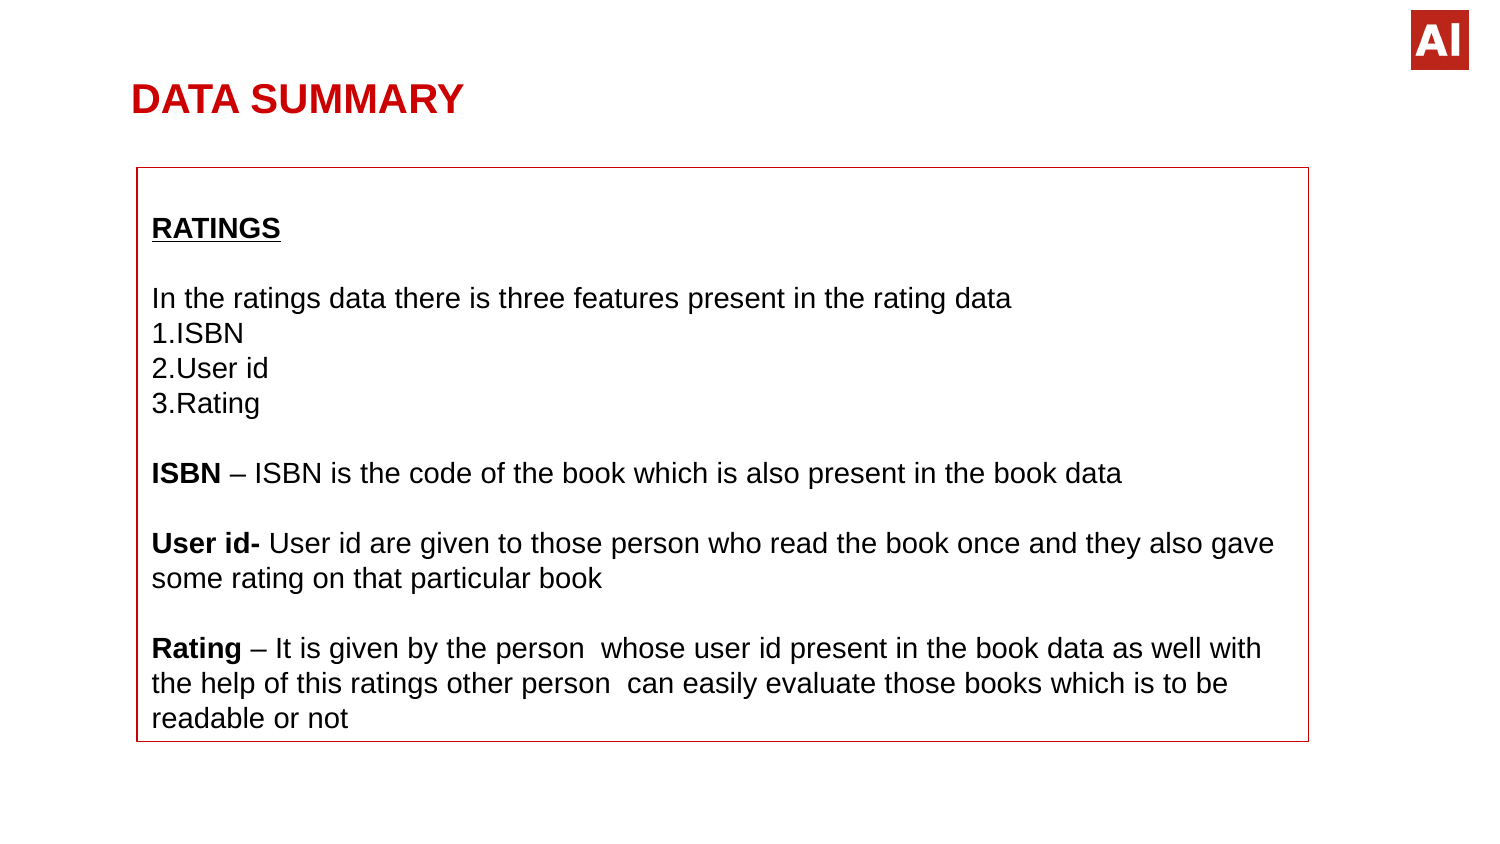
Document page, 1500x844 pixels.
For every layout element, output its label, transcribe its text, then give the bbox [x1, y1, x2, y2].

text_box RATINGS In the ratings data there is three features present in the rating data 1.ISBN 2.User id 3.Rating ISBN – ISBN is the code of the book which is also present in the book data User id- User id are given to those person who read the book once and they also gave some rating on that particular book Rating – It is given by the person whose user id present in the book data as well with the help of this ratings other person can easily evaluate those books which is to be readable or not [136, 167, 1309, 742]
picture [1411, 10, 1469, 70]
text_box DATA SUMMARY [115, 63, 886, 129]
